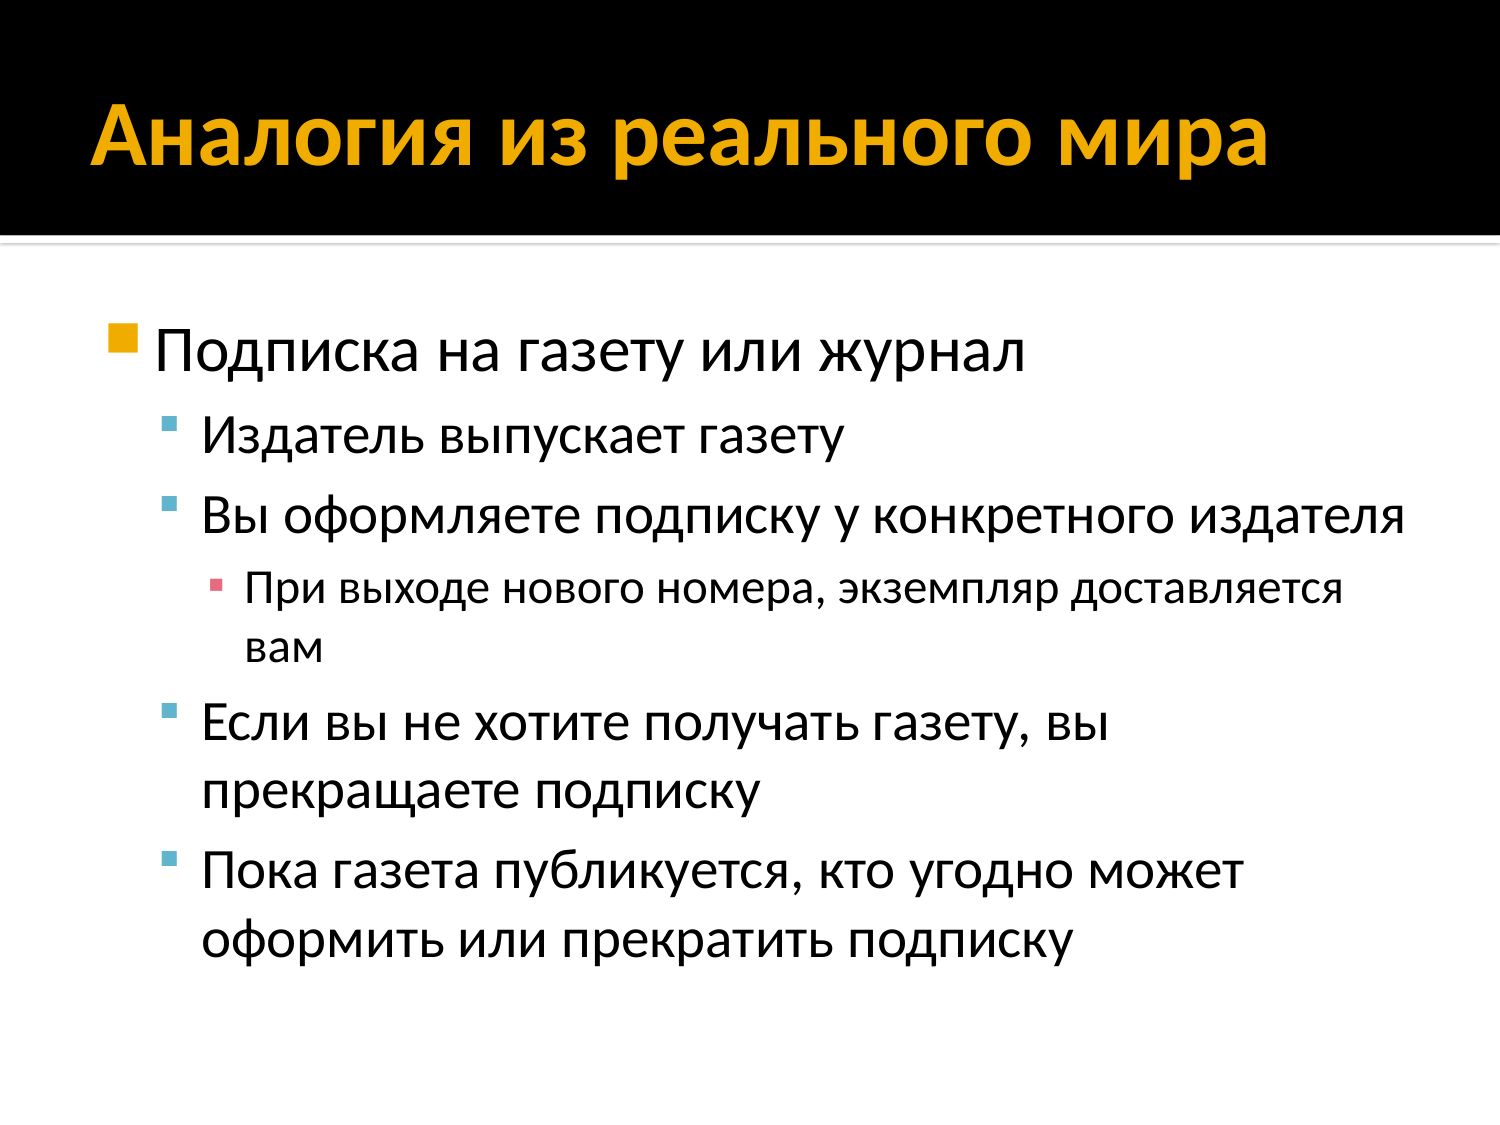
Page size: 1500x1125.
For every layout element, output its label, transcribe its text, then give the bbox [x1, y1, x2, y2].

title Аналогия из реального мира [75, 25, 1425, 231]
list Подписка на газету или журнал Издатель выпускает газету Вы оформляете подписку у конкретного издателя При выходе нового номера, экземпляр доставляется вам Если вы не хотите получать газету, вы прекращаете подписку Пока газета публикуется, кто угодно может оформить или прекратить подписку [75, 291, 1425, 1050]
